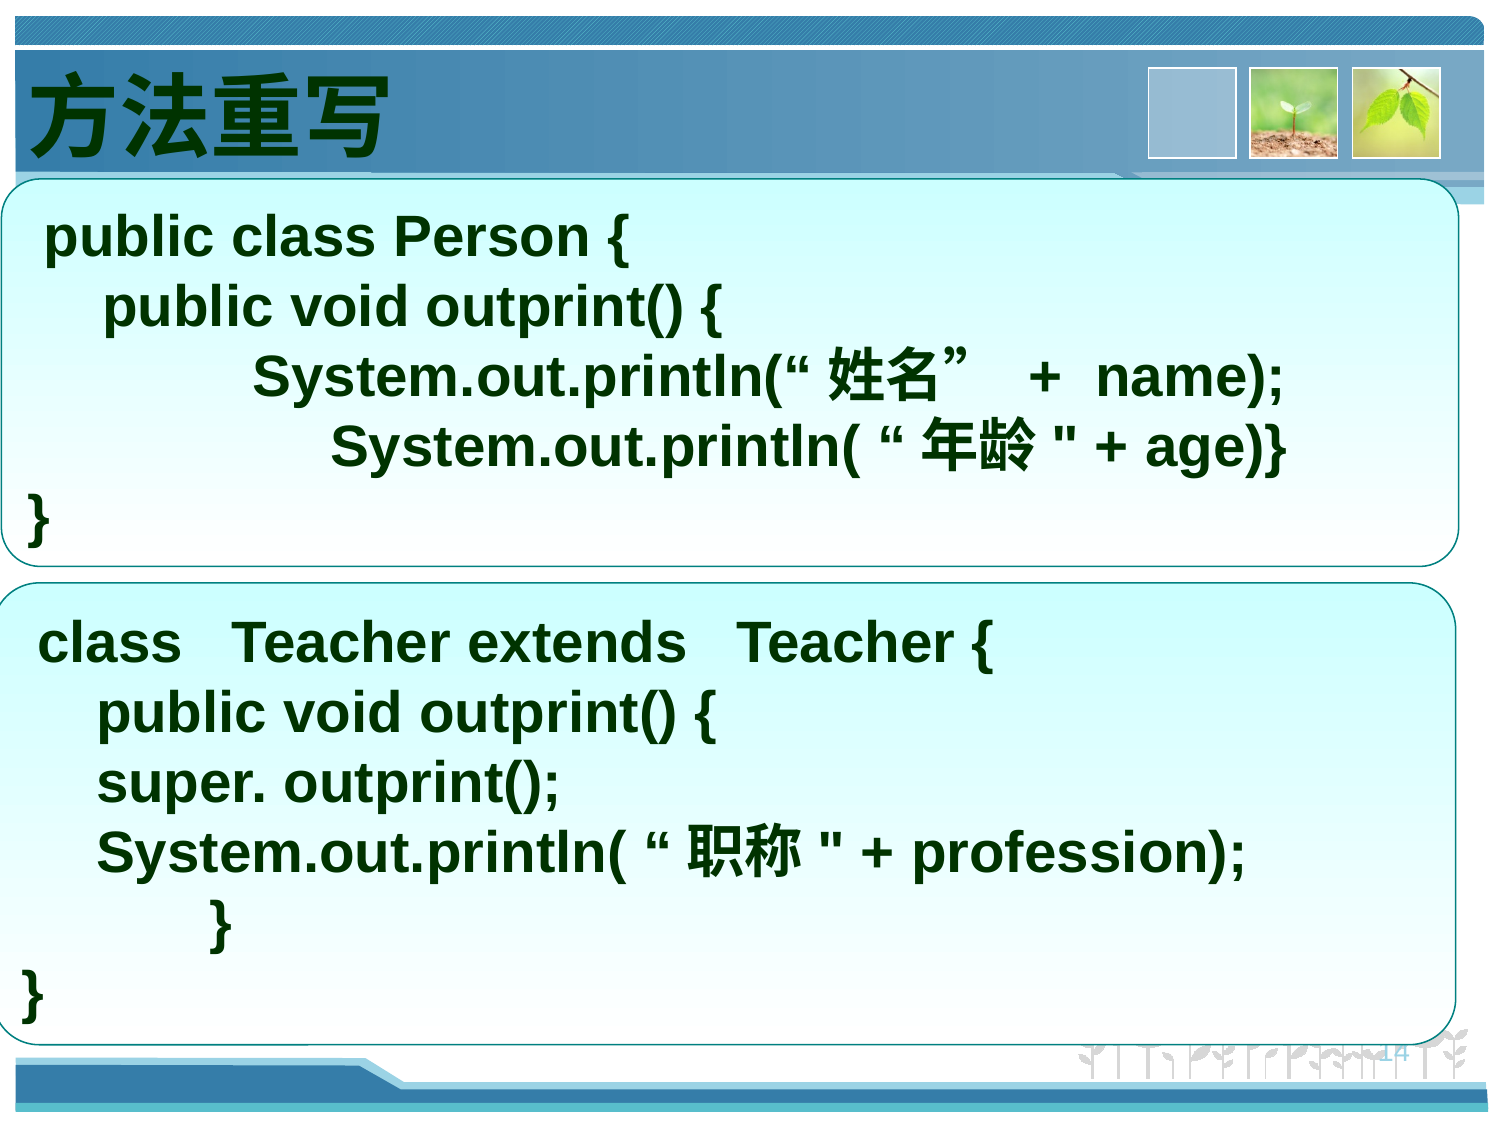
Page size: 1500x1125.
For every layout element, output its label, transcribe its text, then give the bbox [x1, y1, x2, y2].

picture [1353, 69, 1439, 157]
text_box class Teacher extends Teacher { public void outprint() { super. outprint(); System.out.println( “职称" + profession); } } [0, 582, 1456, 1045]
text_box 14 [1074, 1043, 1425, 1103]
picture [1251, 69, 1337, 157]
title 方法重写 [12, 42, 1075, 186]
text_box public class Person { public void outprint() { System.out.println(“姓名” + name); System.out.println( “年龄" + age)} } [1, 178, 1459, 567]
